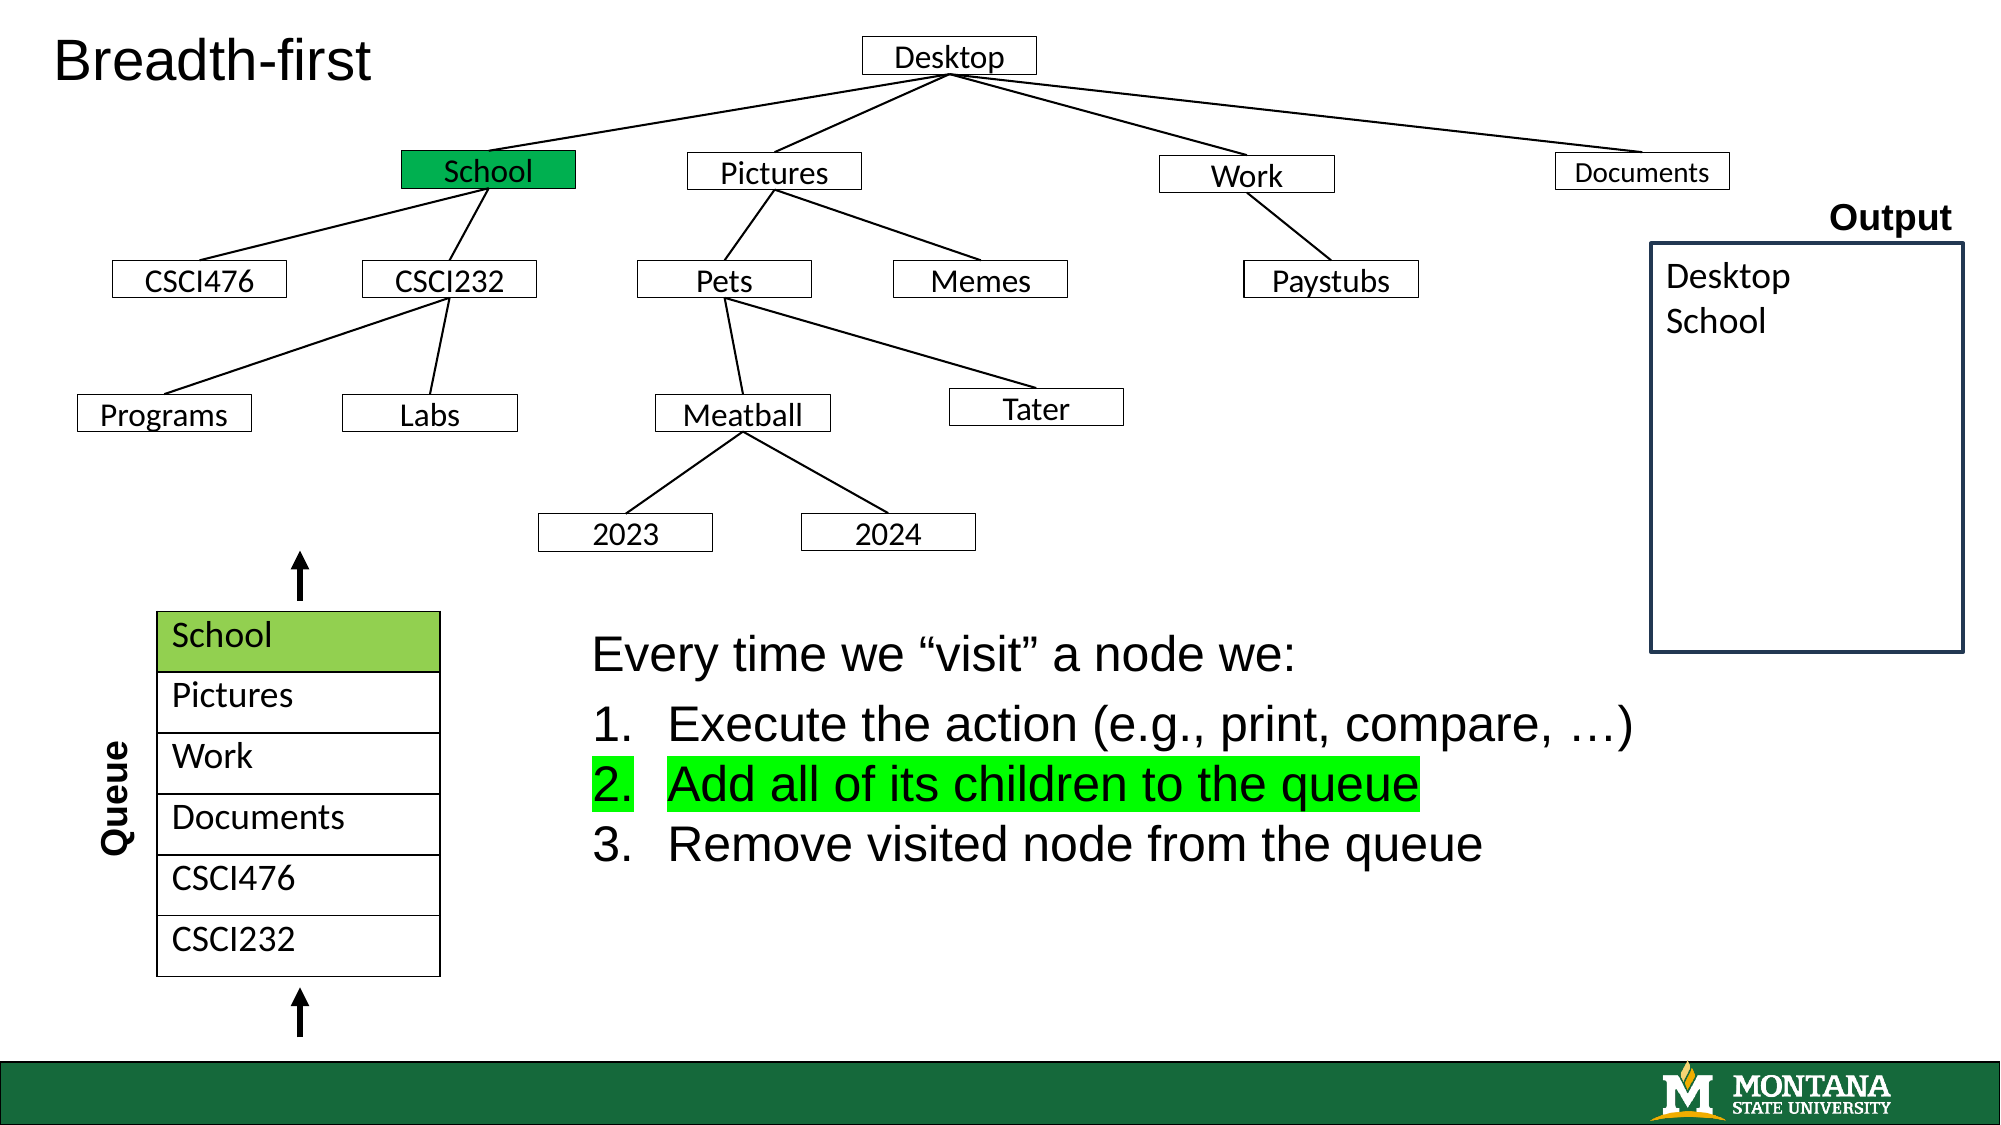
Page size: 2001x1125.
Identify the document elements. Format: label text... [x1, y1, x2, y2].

table_cell Documents [158, 795, 439, 854]
table_header School [158, 612, 439, 671]
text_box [488, 73, 774, 151]
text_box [1892, 1060, 2000, 1125]
text_box Work [1158, 161, 1336, 195]
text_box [163, 297, 429, 395]
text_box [774, 189, 982, 261]
picture [1649, 1060, 1892, 1122]
table_cell CSCI476 [158, 856, 439, 915]
text_box Tater [947, 386, 1125, 428]
text_box Paystubs [1242, 258, 1420, 300]
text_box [774, 73, 947, 153]
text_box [949, 73, 1643, 153]
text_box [429, 297, 450, 395]
text_box Breadth-first [39, 15, 388, 100]
text_box Execute the action (e.g., print, compare, …) Add all of its children to the queue Remove visited node from the queue [577, 683, 1651, 879]
text_box CSCI232 [360, 258, 539, 300]
text_box Queue [82, 725, 142, 873]
text_box Pets [635, 258, 814, 300]
text_box 2023 [536, 512, 715, 553]
text_box Meatball [654, 392, 832, 430]
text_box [625, 431, 740, 514]
text_box Documents [1553, 150, 1731, 192]
text_box Memes [892, 258, 1070, 300]
text_box Labs [341, 392, 519, 434]
text_box School [400, 149, 578, 190]
text_box Programs [75, 392, 253, 434]
text_box Every time we “visit” a node we: [576, 614, 1313, 690]
table_cell CSCI232 [158, 916, 439, 976]
table_cell Work [158, 734, 439, 793]
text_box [724, 297, 1037, 389]
text_box Desktop School [1649, 241, 1965, 654]
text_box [1246, 192, 1332, 261]
text_box Output [1814, 185, 1968, 246]
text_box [724, 189, 774, 261]
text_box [449, 187, 489, 261]
text_box Desktop [860, 35, 1039, 71]
table_cell Pictures [158, 673, 439, 732]
text_box CSCI476 [110, 258, 289, 300]
text_box Pictures [685, 158, 864, 192]
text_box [0, 1060, 1647, 1125]
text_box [199, 187, 449, 261]
text_box 2024 [799, 511, 977, 553]
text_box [742, 431, 889, 514]
